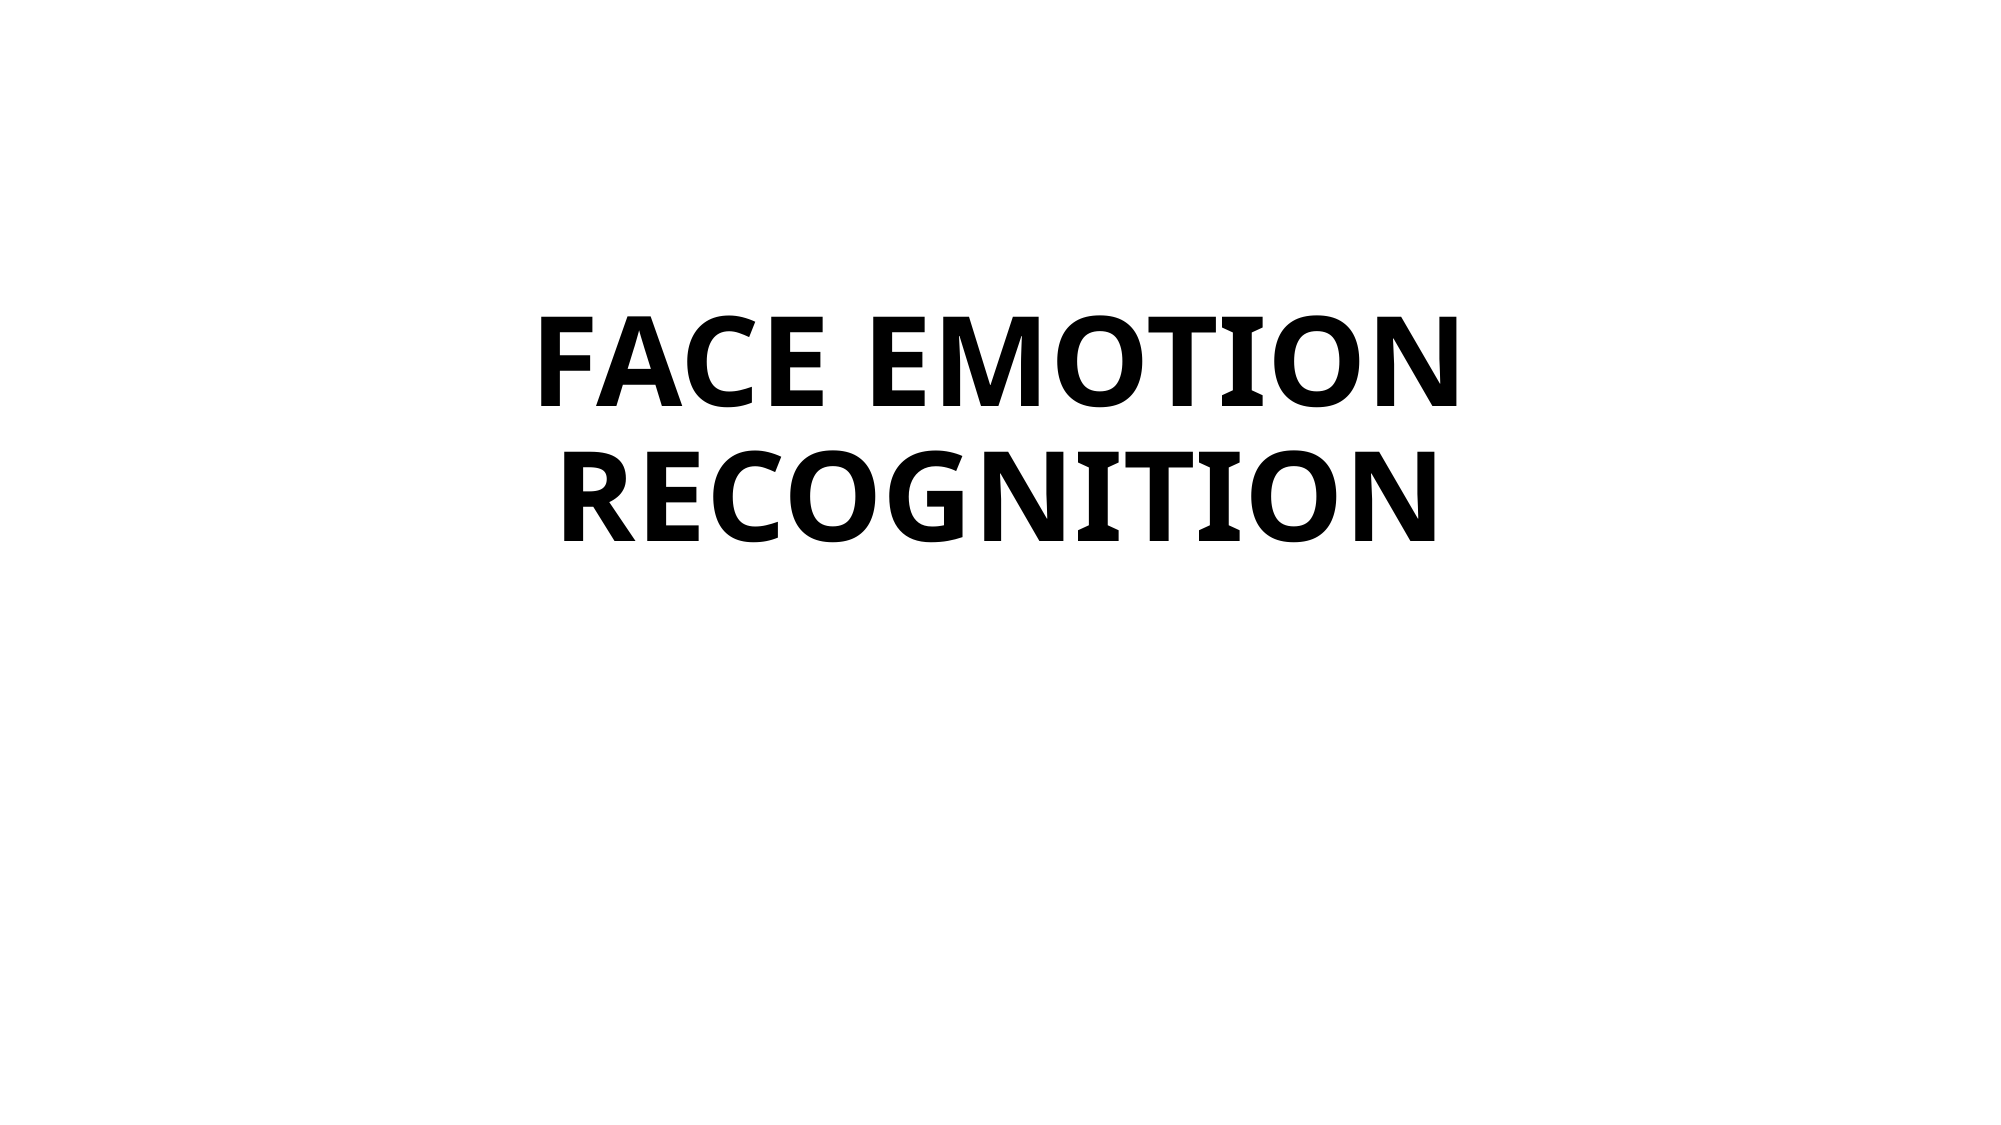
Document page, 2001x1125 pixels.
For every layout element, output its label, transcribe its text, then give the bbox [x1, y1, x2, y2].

title FACE EMOTION RECOGNITION [249, 184, 1750, 576]
